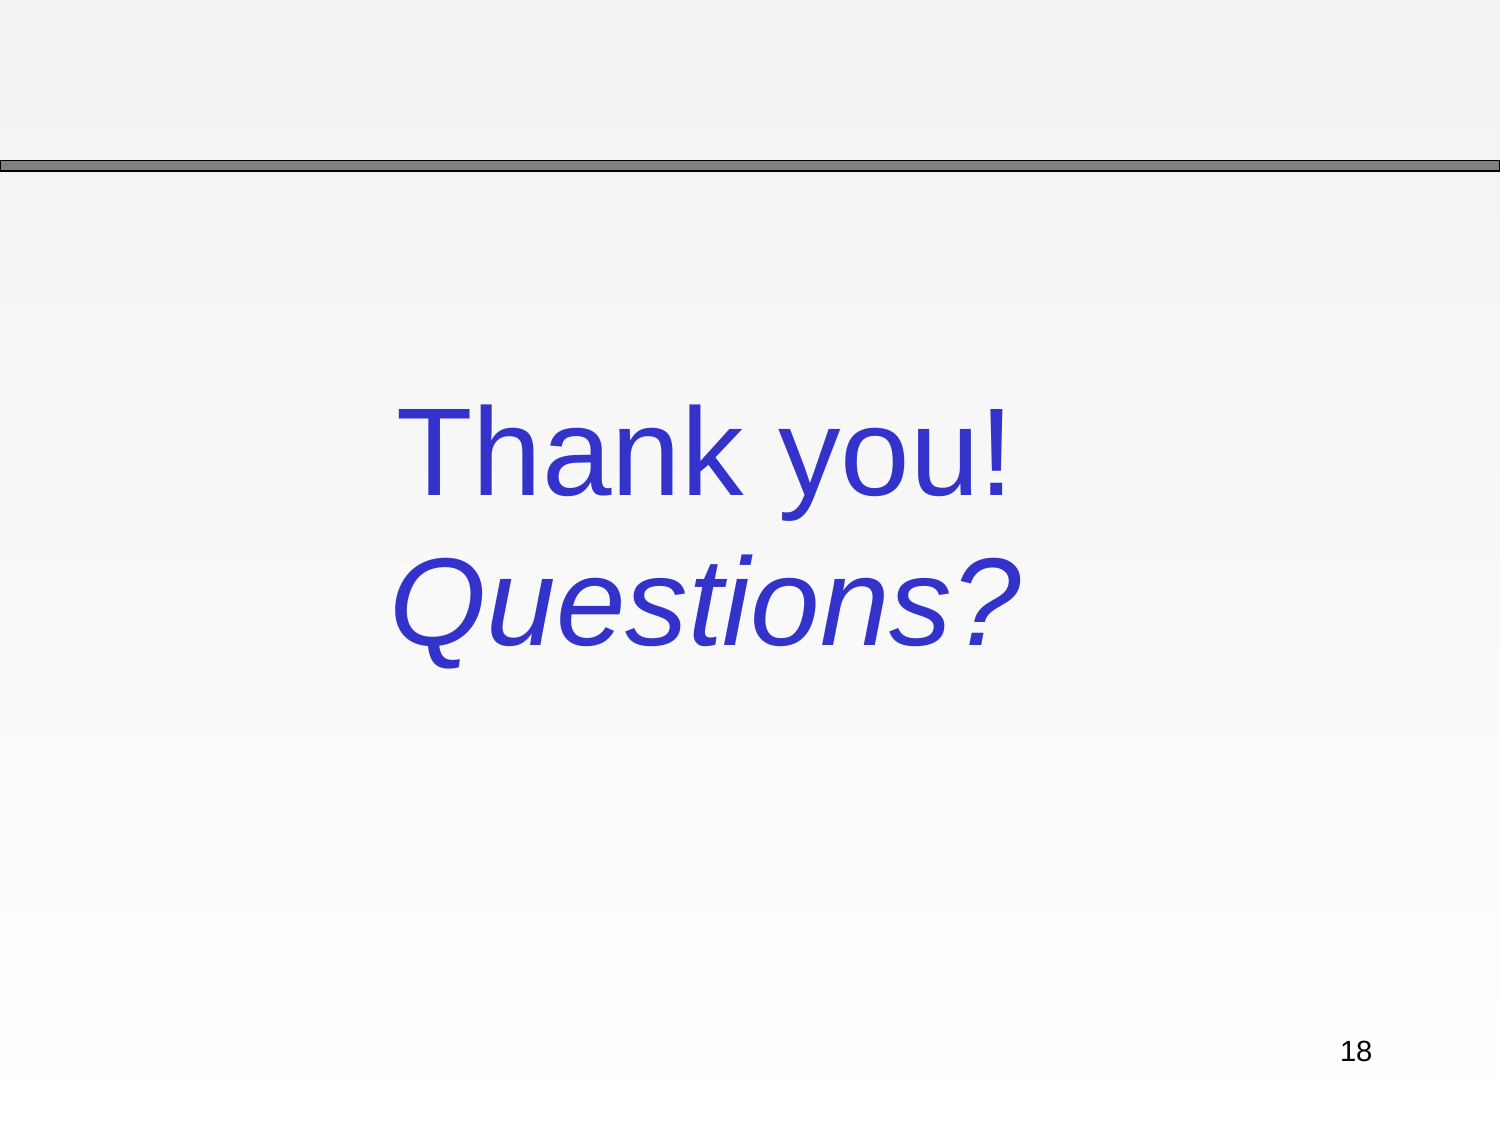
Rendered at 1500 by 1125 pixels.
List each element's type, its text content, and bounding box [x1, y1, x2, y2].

slide_number 18 [1074, 1024, 1388, 1101]
text_box Thank you! Questions? [225, 363, 1186, 678]
